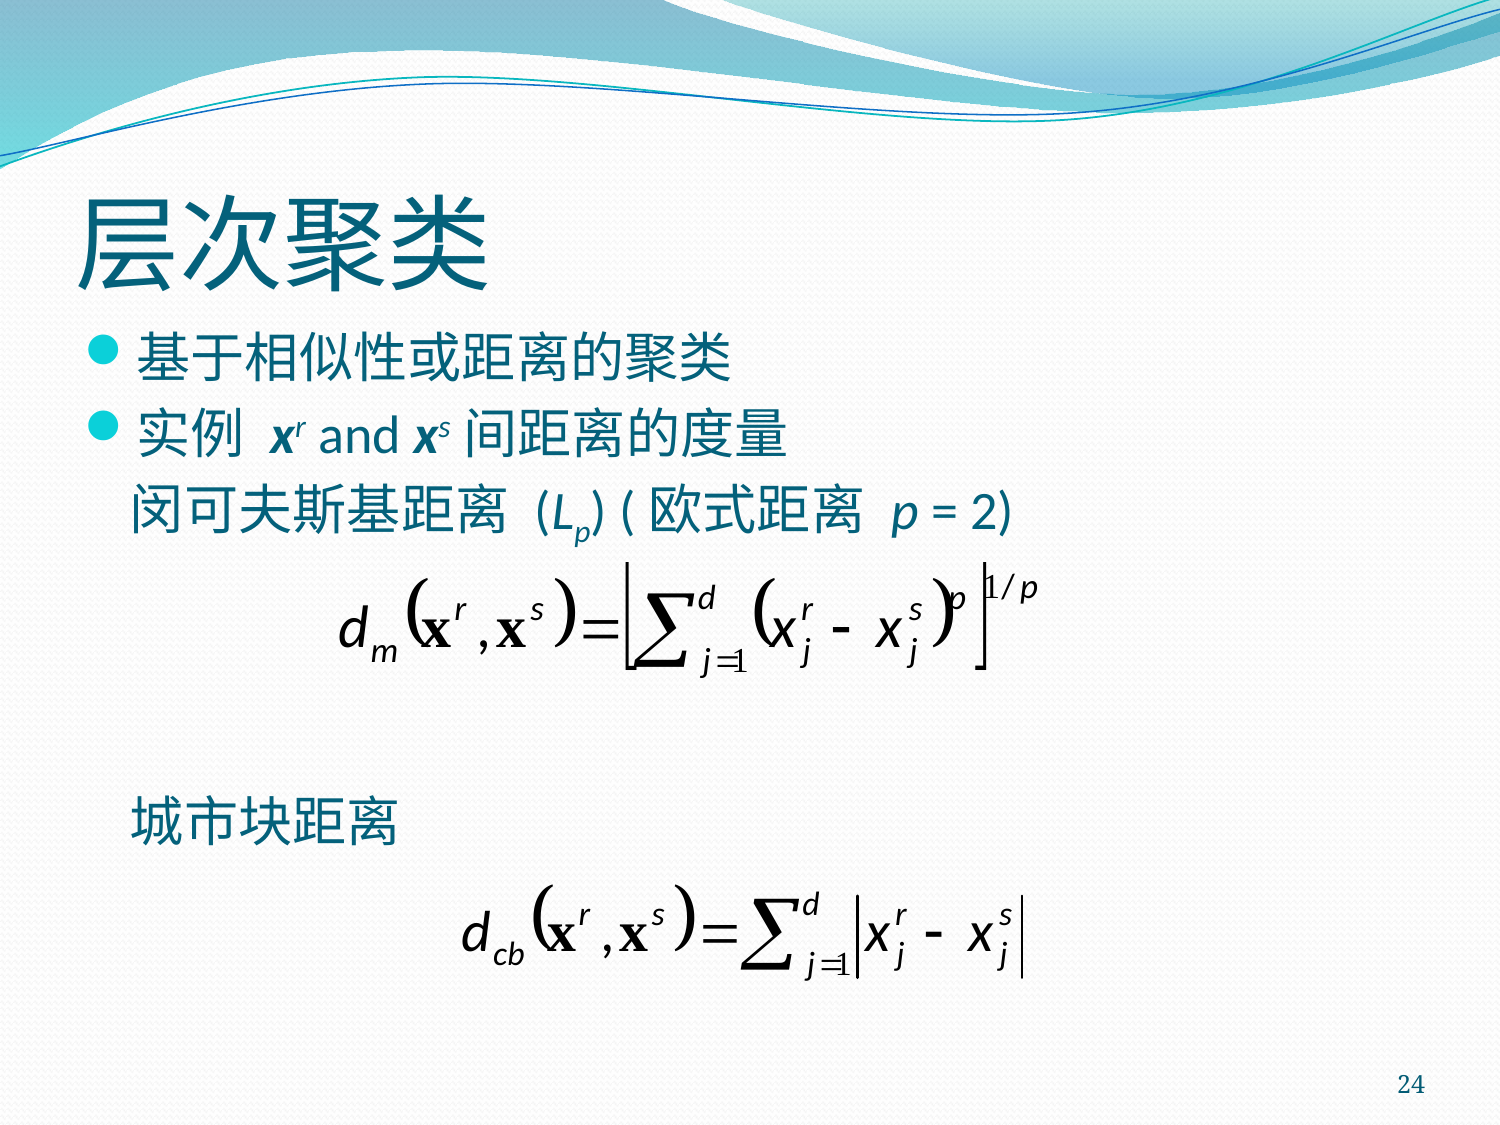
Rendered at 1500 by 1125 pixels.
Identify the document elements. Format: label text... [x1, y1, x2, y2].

slide_number 24 [1299, 1042, 1425, 1103]
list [330, 562, 1051, 693]
list 基于相似性或距离的聚类 实例 xr and xs间距离的度量 闵可夫斯基距离 (Lp) (欧式距离 p = 2) 城市块距离 [70, 316, 1421, 954]
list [454, 878, 1039, 995]
title 层次聚类 [75, 115, 1425, 303]
